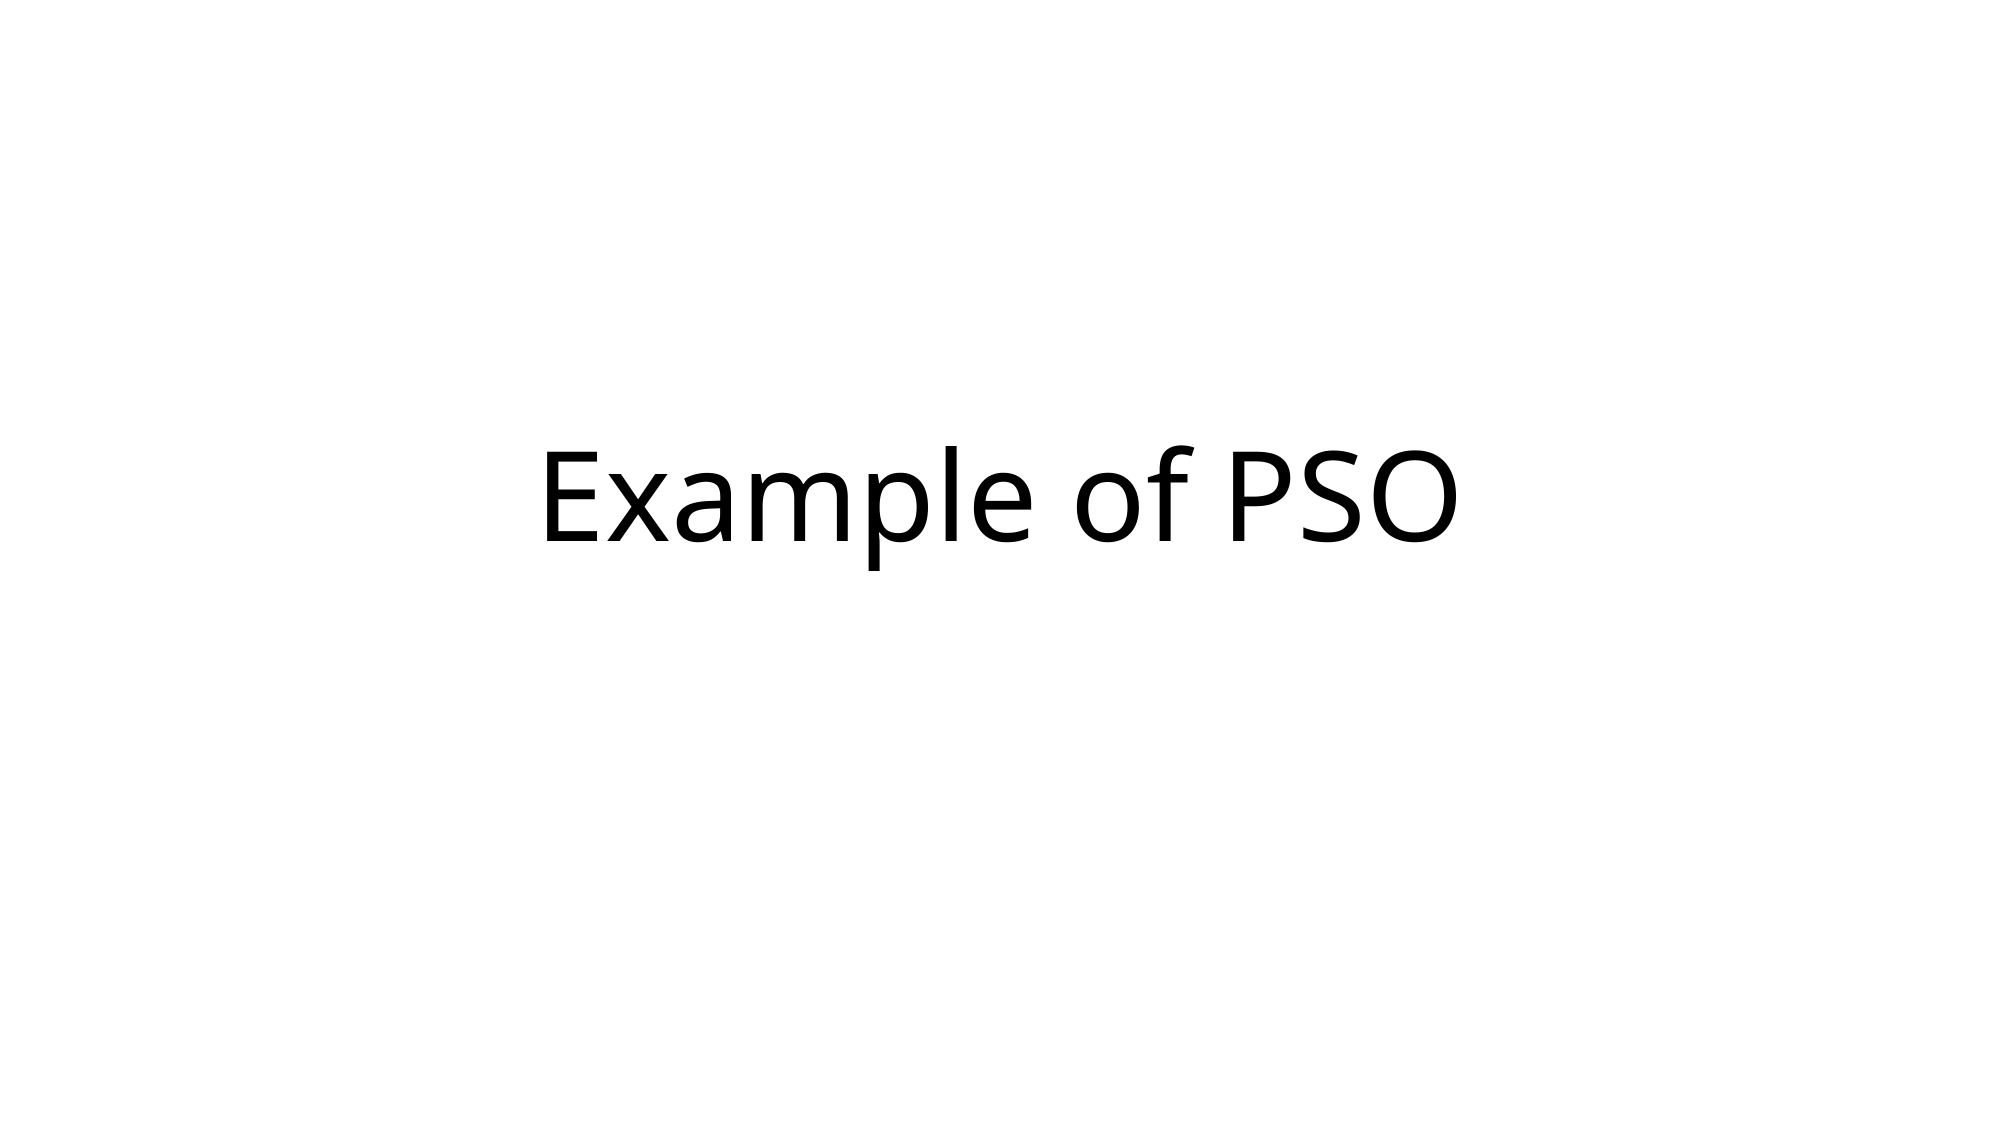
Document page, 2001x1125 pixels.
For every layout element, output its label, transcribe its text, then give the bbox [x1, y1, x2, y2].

title Example of PSO [249, 184, 1750, 576]
